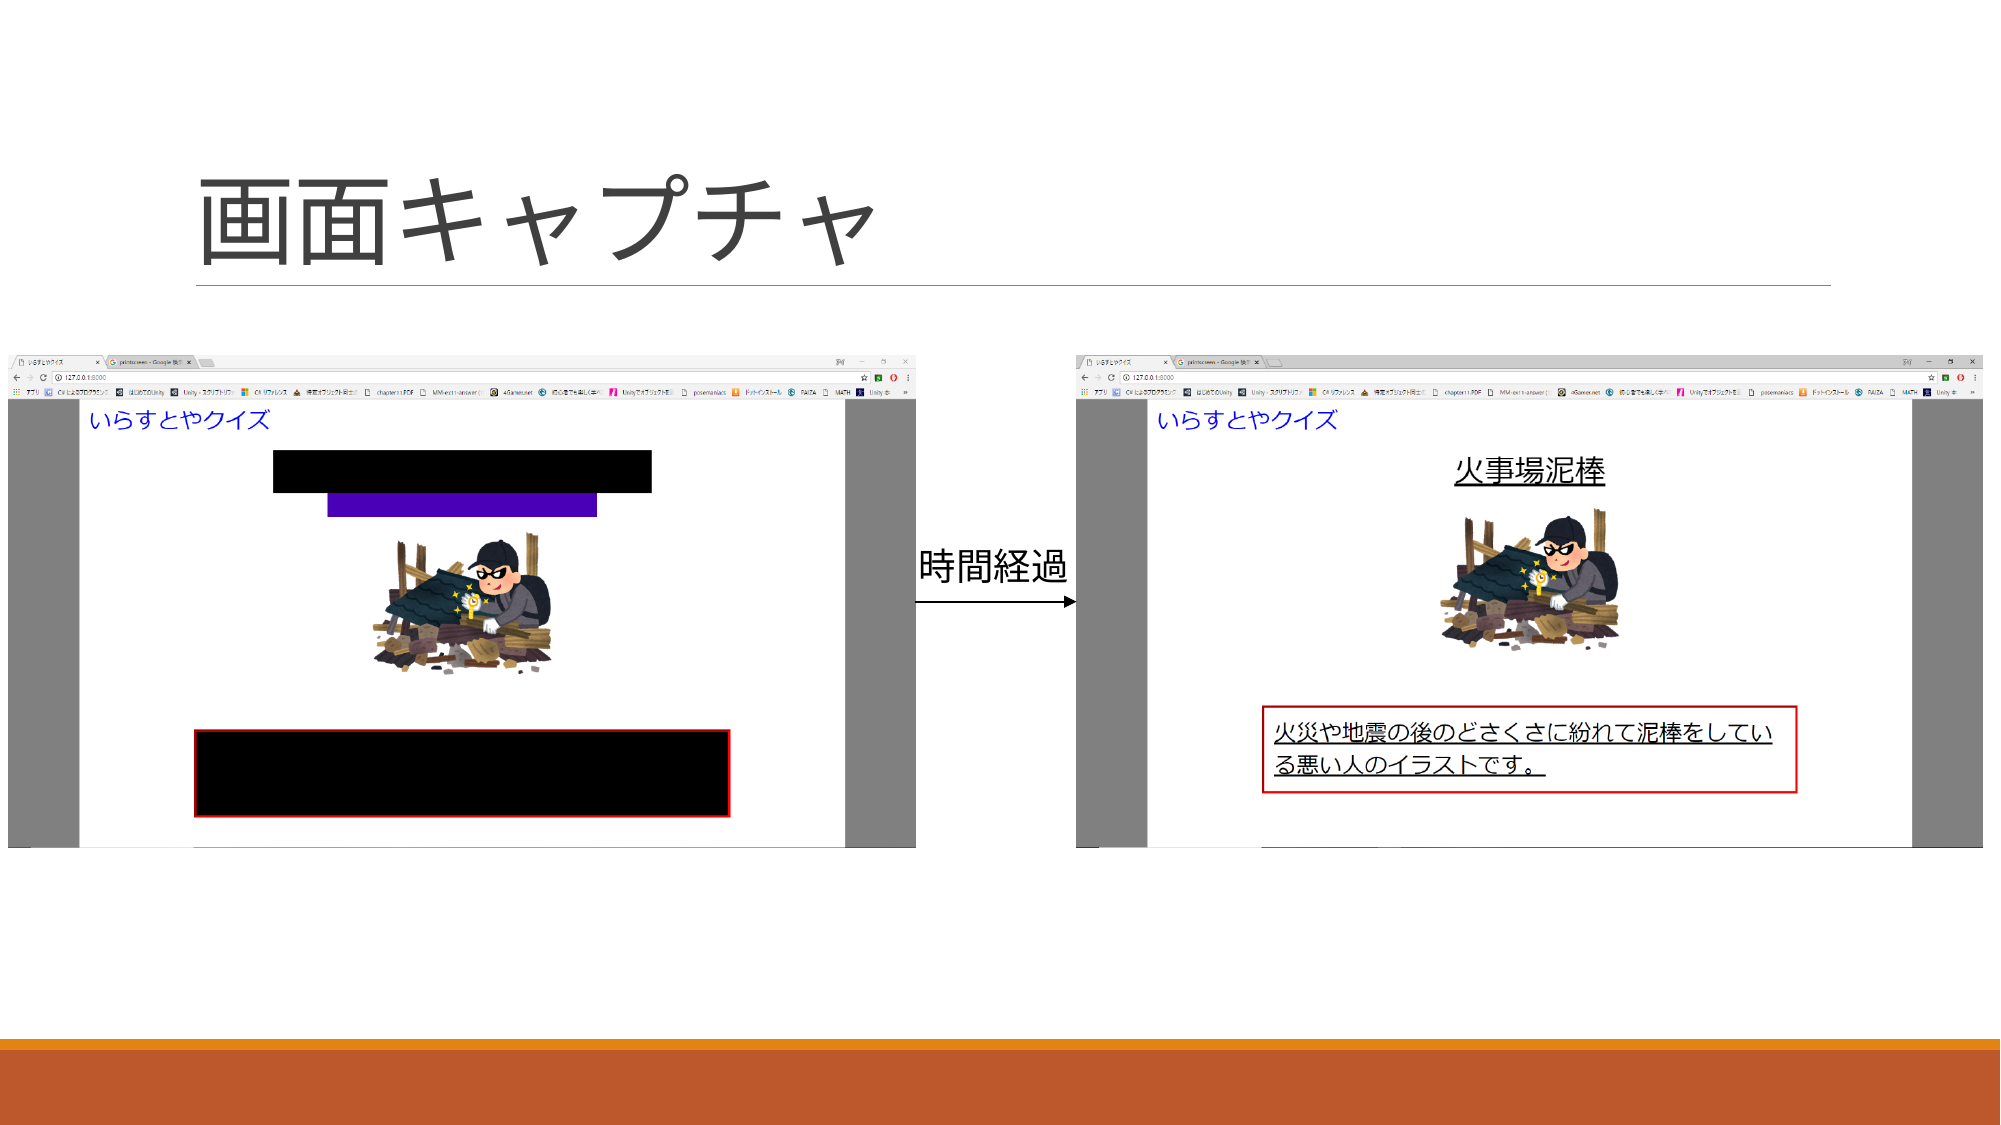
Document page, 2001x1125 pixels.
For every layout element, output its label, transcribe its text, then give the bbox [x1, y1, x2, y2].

picture [7, 355, 916, 849]
title 画面キャプチャ [180, 47, 1830, 285]
text_box 時間経過 [924, 535, 1073, 596]
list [1076, 355, 1984, 849]
